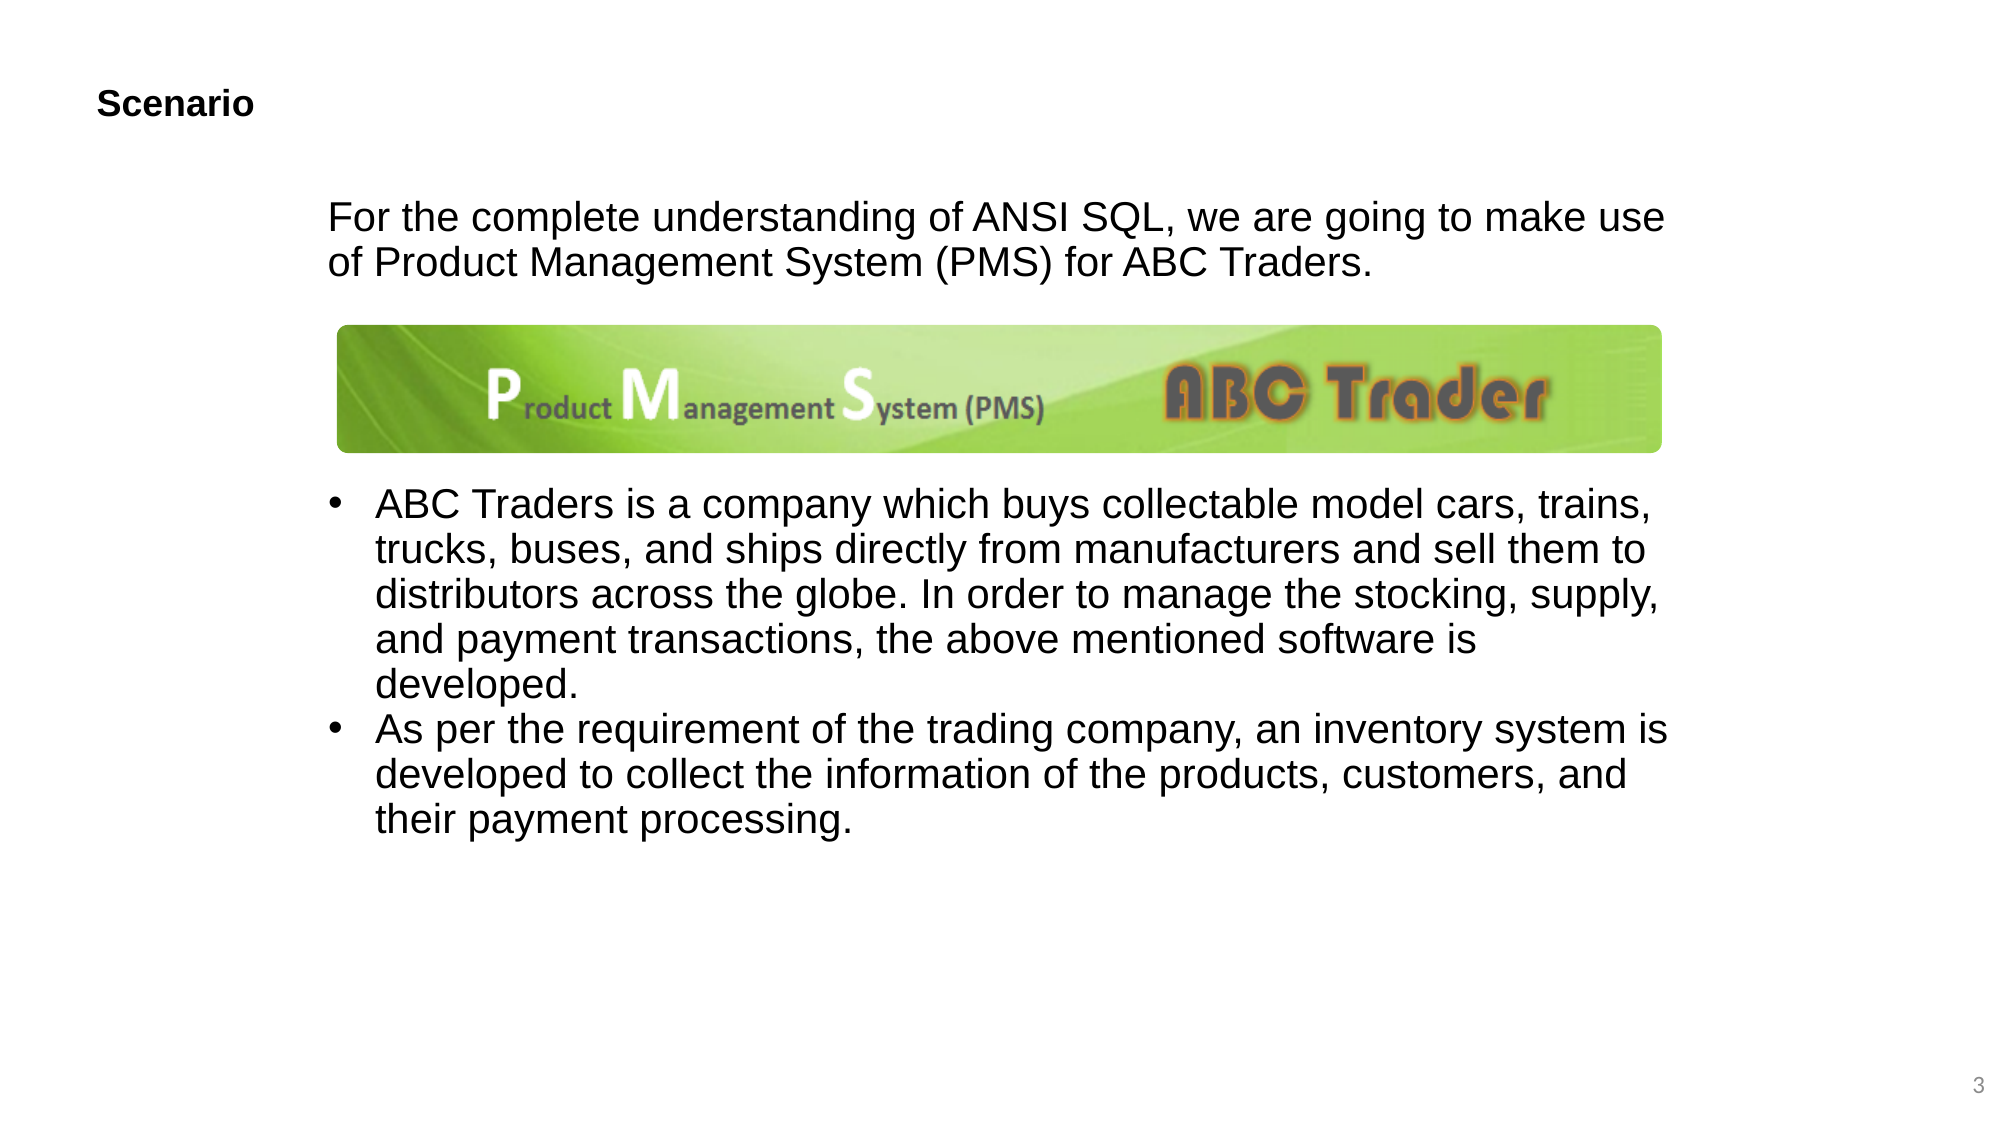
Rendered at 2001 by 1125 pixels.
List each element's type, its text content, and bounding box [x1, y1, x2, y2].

picture [336, 324, 1662, 454]
title Scenario [81, 54, 1917, 154]
list For the complete understanding of ANSI SQL, we are going to make use of Product Management System (PMS) for ABC Traders. ABC Traders is a company which buys collectable model cars, trains, trucks, buses, and ships directly from manufacturers and sell them to distributors across the globe. In order to manage the stocking, supply, and payment transactions, the above mentioned software is developed. As per the requirement of the trading company, an inventory system is developed to collect the information of the products, customers, and their payment processing. [312, 187, 1688, 946]
slide_number 3 [1879, 1064, 2000, 1103]
